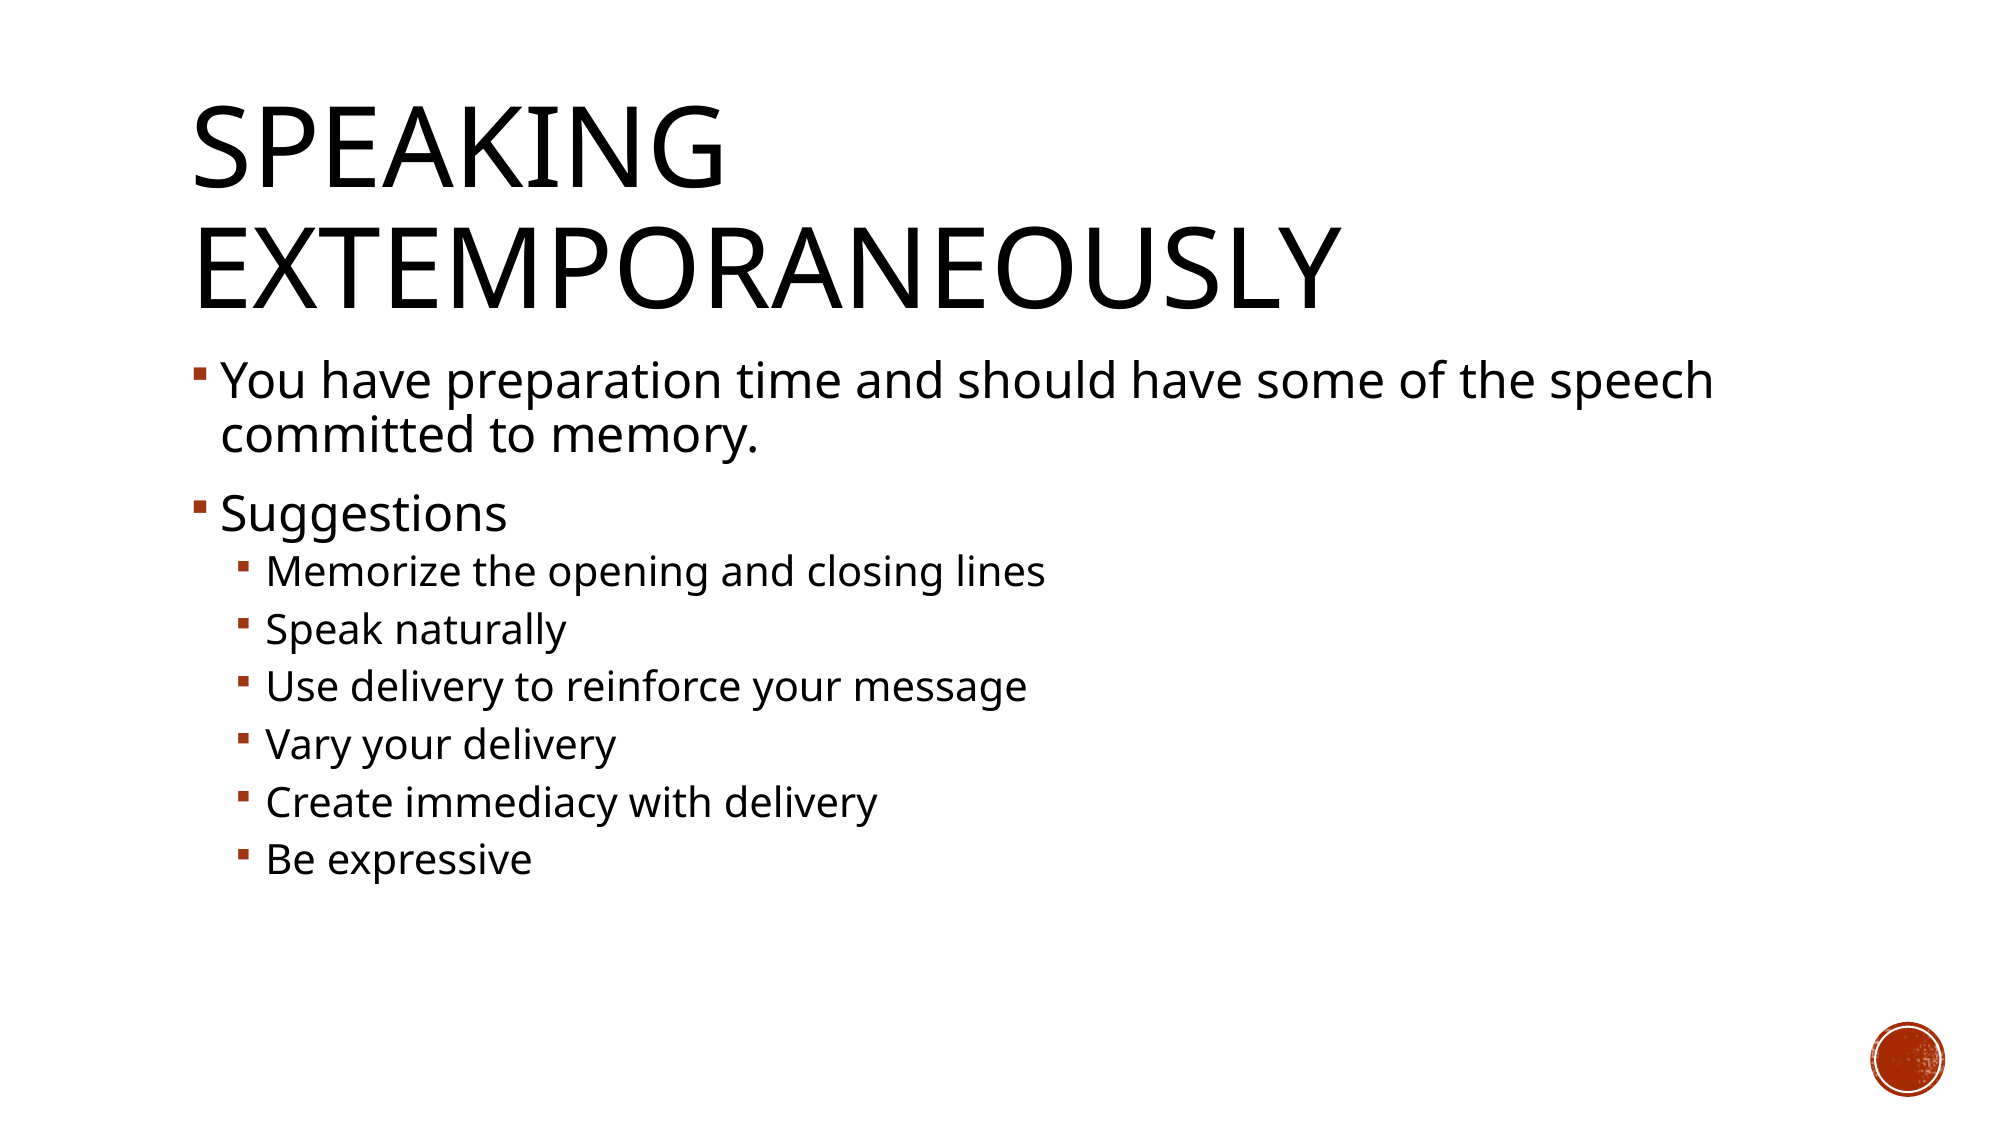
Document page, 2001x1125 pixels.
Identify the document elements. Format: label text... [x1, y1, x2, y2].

list You have preparation time and should have some of the speech committed to memory. Suggestions Memorize the opening and closing lines Speak naturally Use delivery to reinforce your message Vary your delivery Create immediacy with delivery Be expressive [175, 348, 1826, 1013]
title Speaking extemporaneously [175, 79, 1826, 344]
